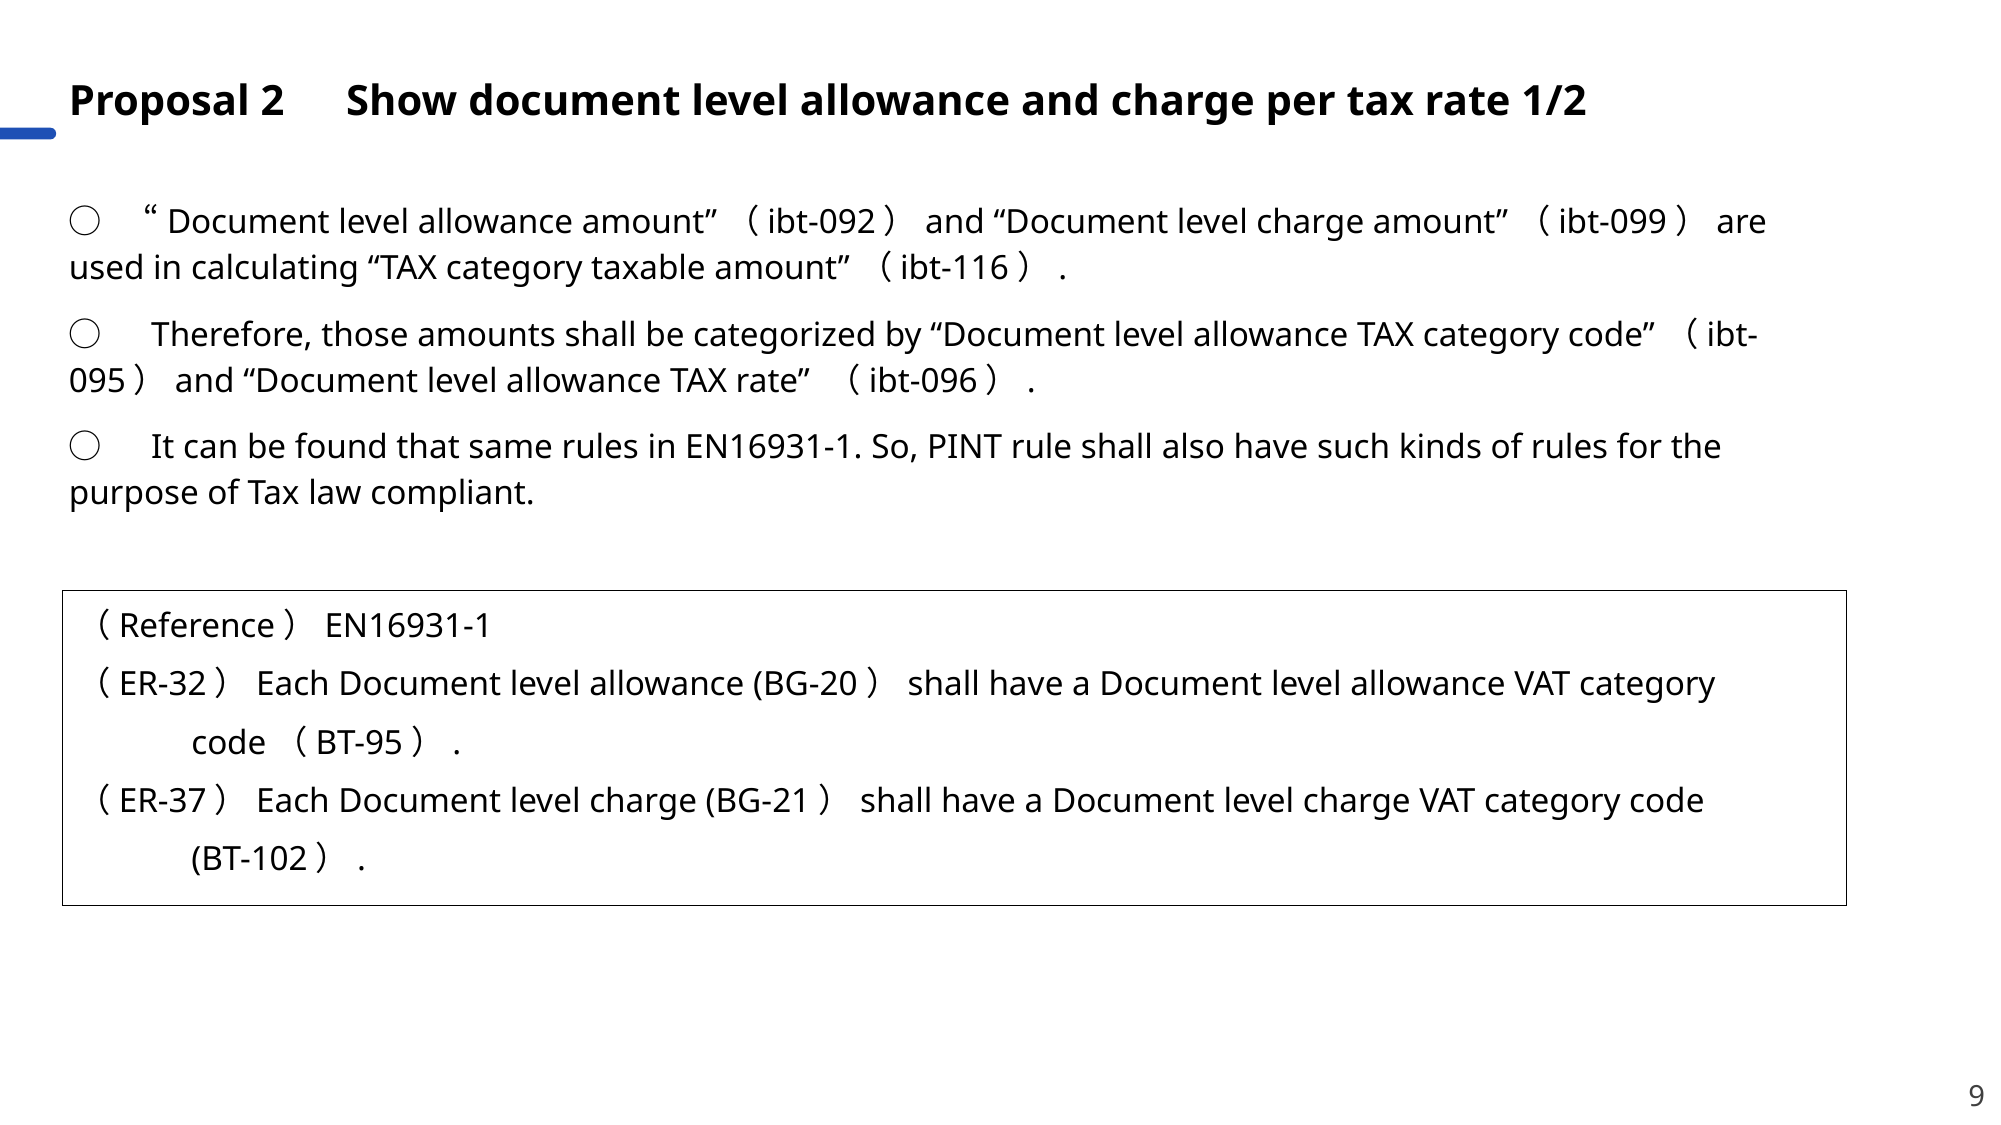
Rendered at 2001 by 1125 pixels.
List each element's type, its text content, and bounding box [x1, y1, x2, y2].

slide_number 9 [1550, 1065, 2000, 1125]
list ○ “Document level allowance amount”（ibt-092）and “Document level charge amount”（ibt-099）are used in calculating “TAX category taxable amount”（ibt-116）. ○ Therefore, those amounts shall be categorized by “Document level allowance TAX category code”（ibt-095）and “Document level allowance TAX rate” （ibt-096）. ○ It can be found that same rules in EN16931-1. So, PINT rule shall also have such kinds of rules for the purpose of Tax law compliant. [53, 187, 1808, 538]
title Proposal 2 Show document level allowance and charge per tax rate 1/2 [53, 71, 1847, 133]
text_box （Reference）EN16931-1 （ER-32）Each Document level allowance (BG-20）shall have a Document level allowance VAT category code（BT-95）. （ER-37）Each Document level charge (BG-21）shall have a Document level charge VAT category code (BT-102）. [62, 590, 1847, 906]
